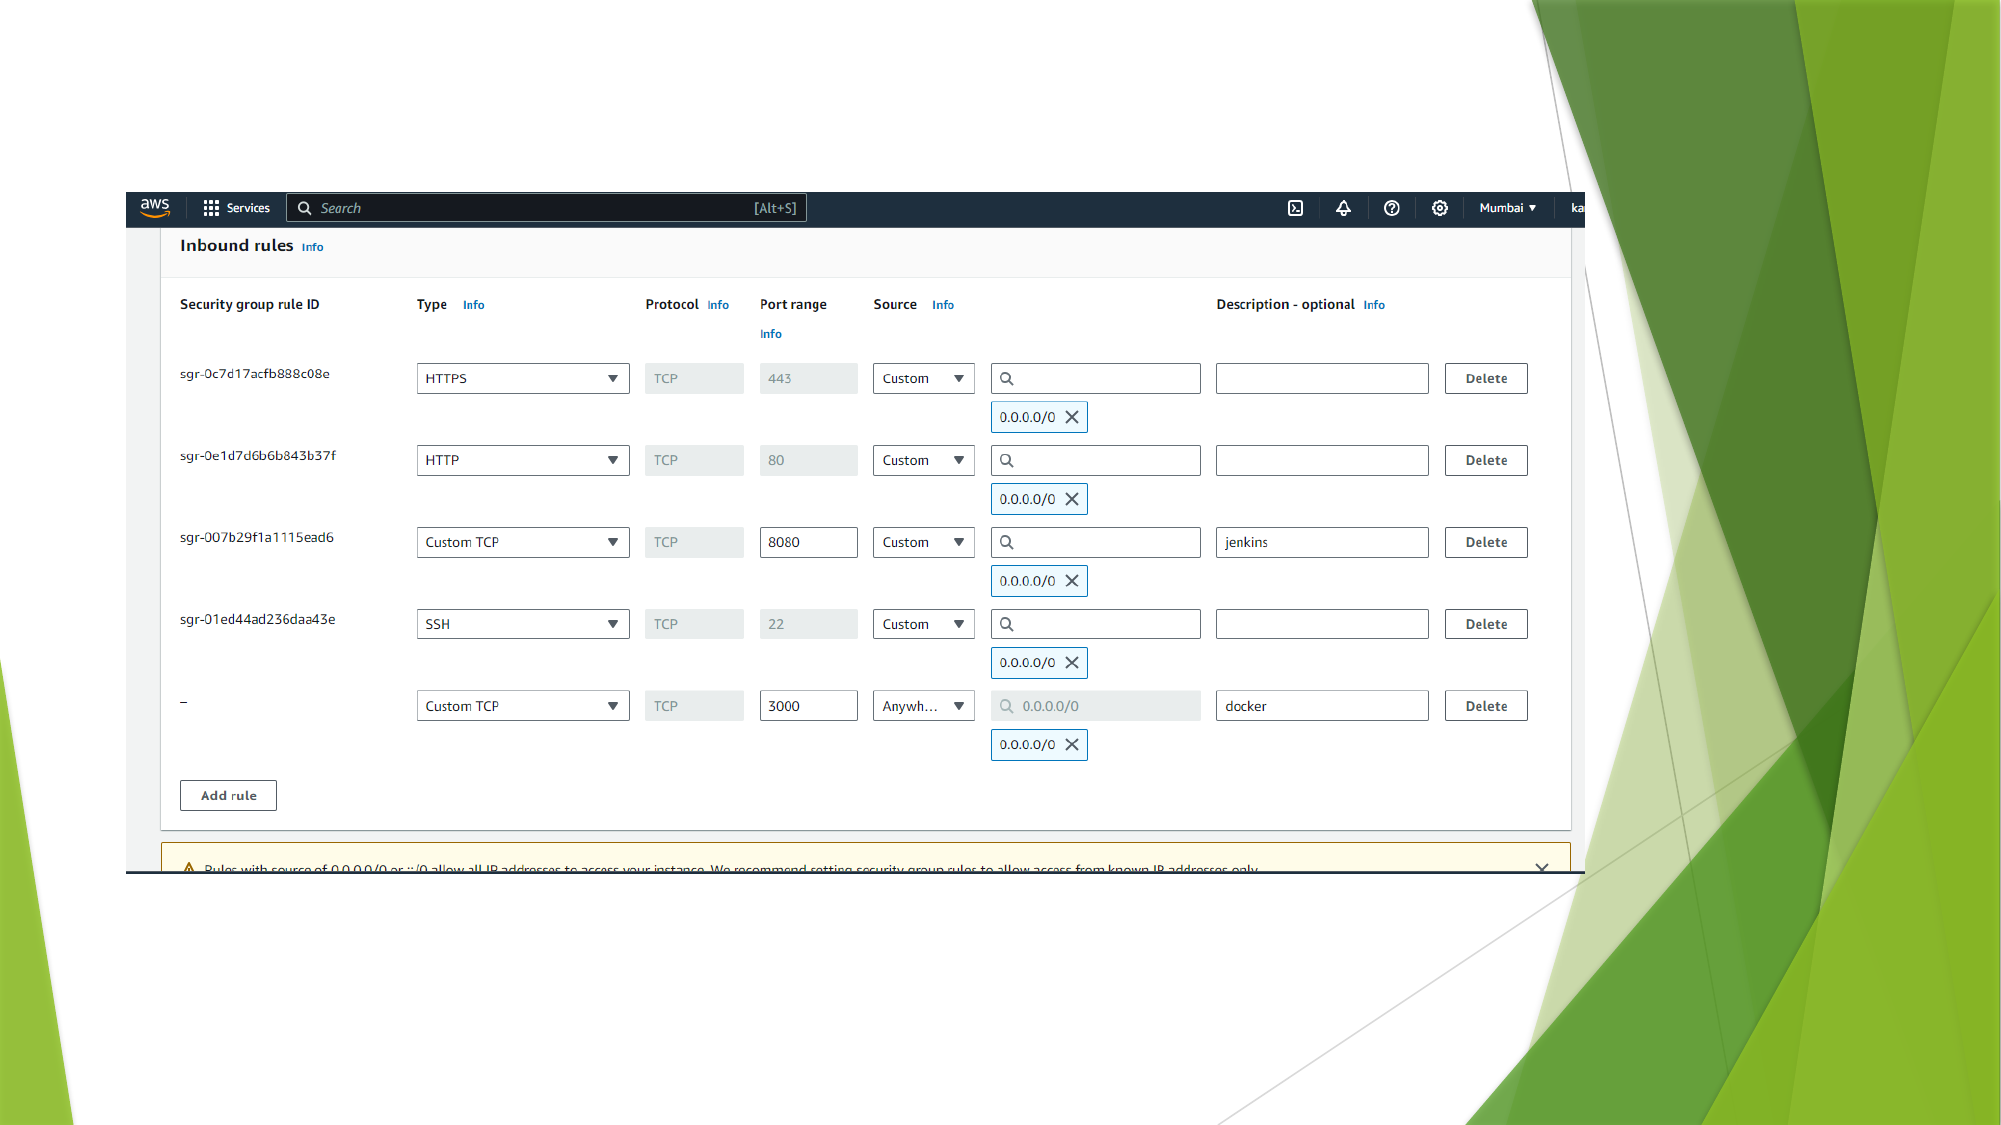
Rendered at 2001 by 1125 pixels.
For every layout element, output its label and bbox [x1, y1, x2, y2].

picture [126, 191, 1586, 875]
